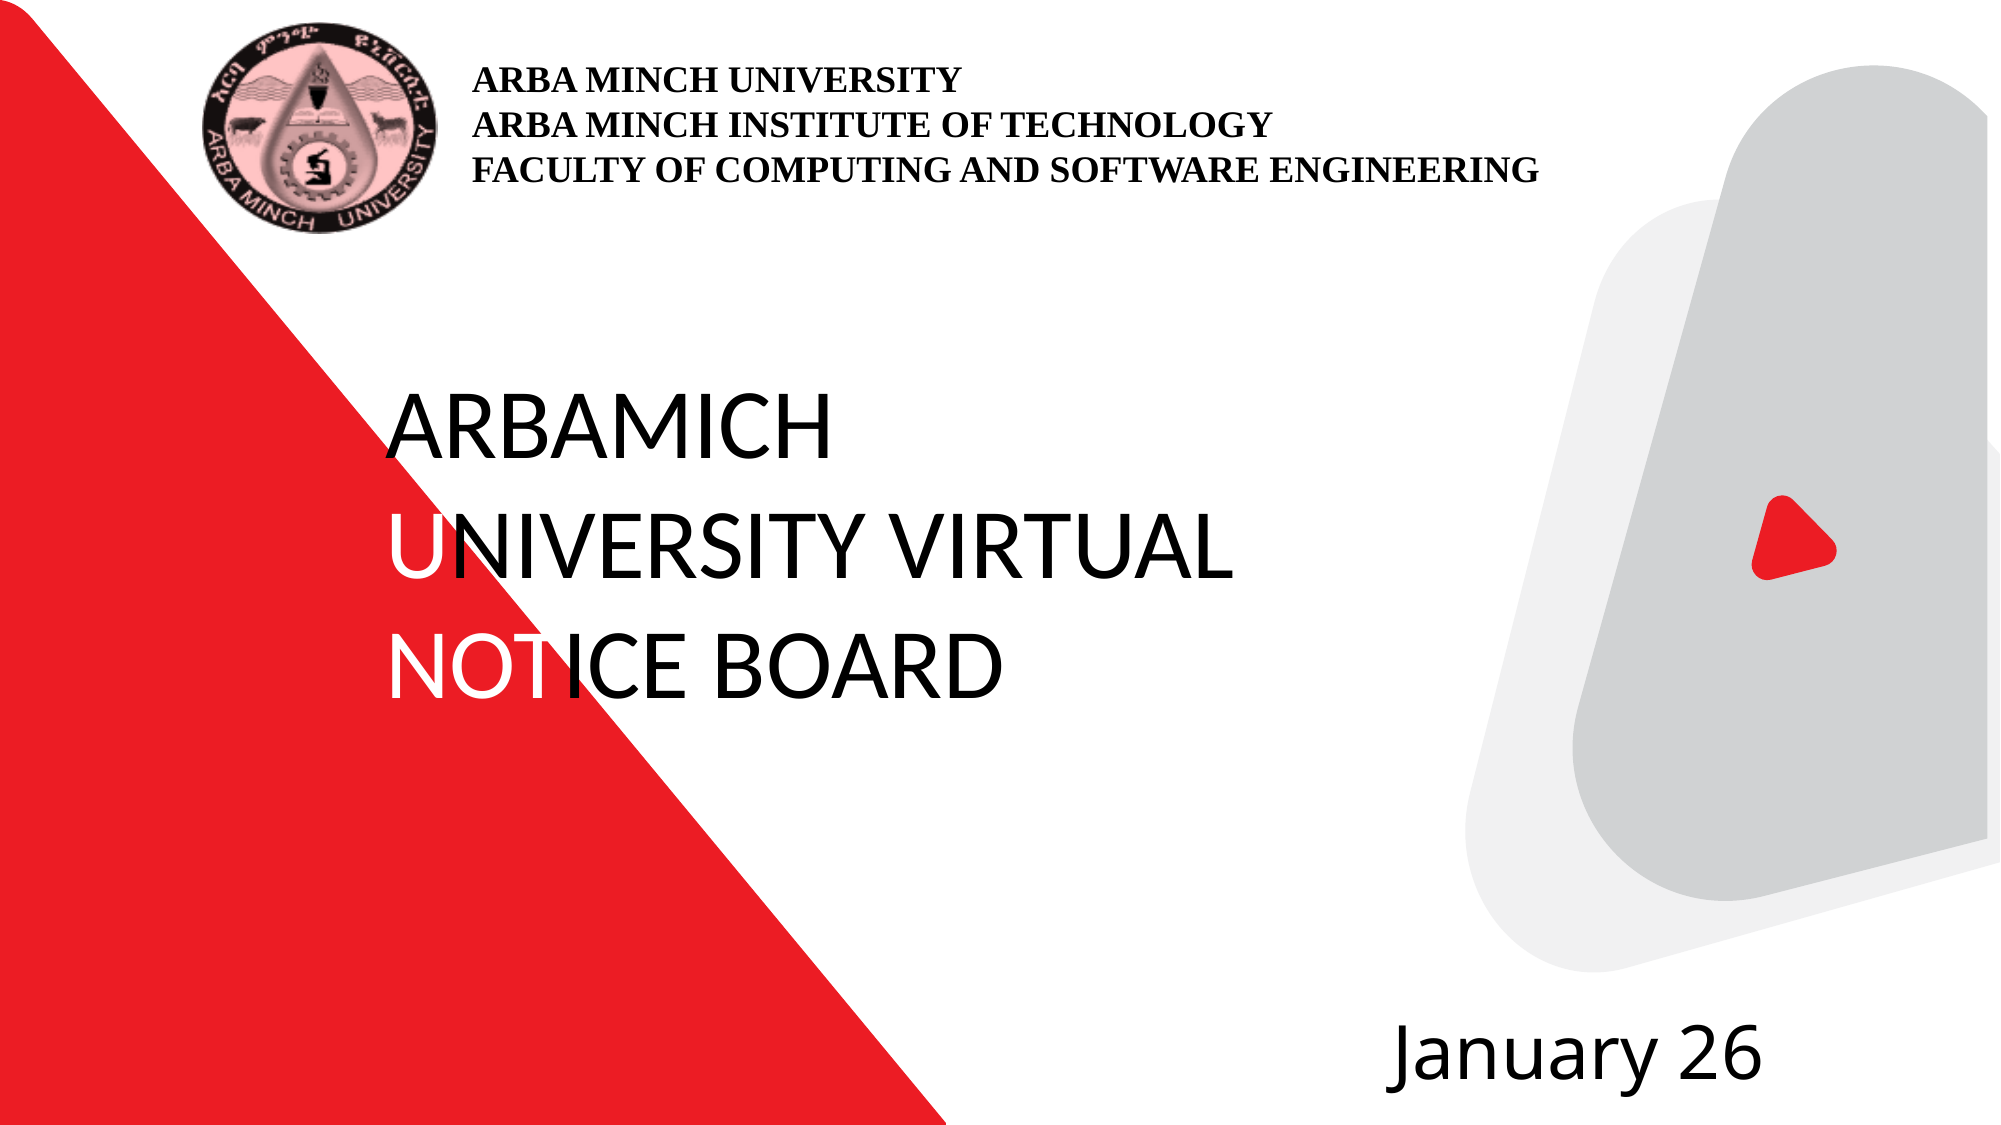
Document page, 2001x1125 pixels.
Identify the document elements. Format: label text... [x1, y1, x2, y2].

text_box [0, 0, 946, 1125]
text_box [1465, 199, 2000, 973]
text_box ARBA MINCH UNIVERSITY ARBA MINCH INSTITUTE OF TECHNOLOGY FACULTY OF COMPUTING AND SOFTWARE ENGINEERING [457, 48, 1613, 198]
text_box ARBAMICH UNIVERSITY VIRTUAL NOTICE BOARD [370, 351, 1343, 726]
text_box [1572, 65, 1988, 901]
text_box [1751, 495, 1837, 581]
picture [202, 22, 438, 234]
text_box January 26 [1092, 996, 2000, 1102]
